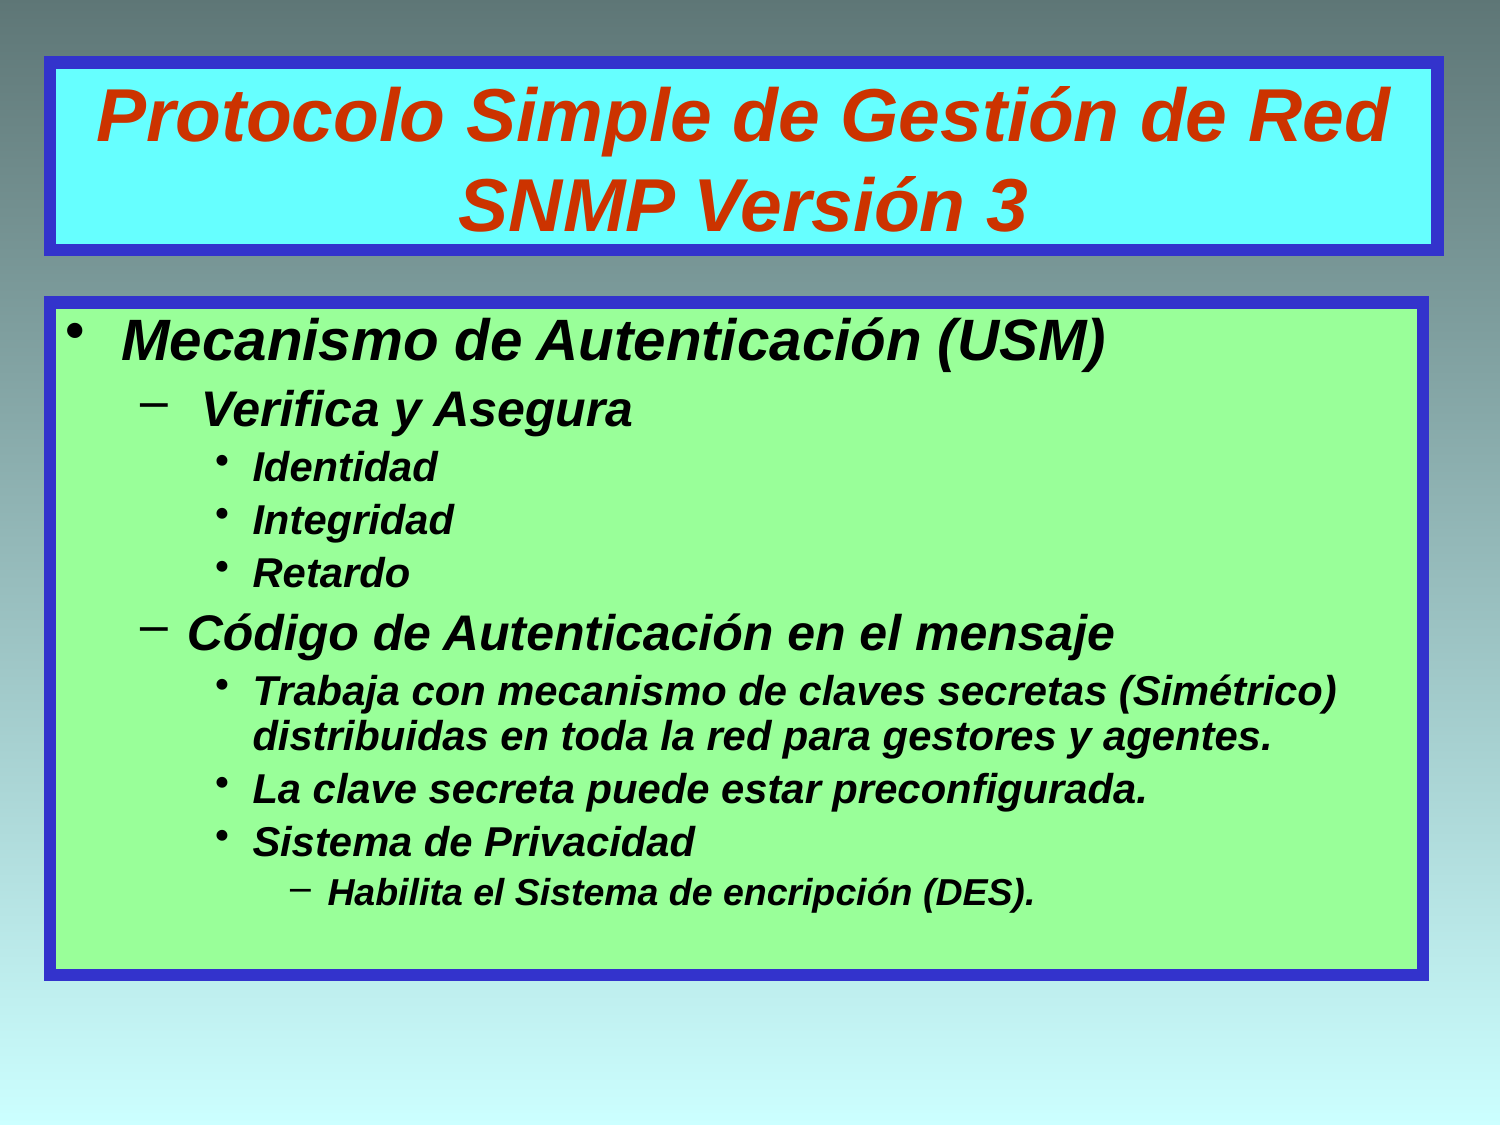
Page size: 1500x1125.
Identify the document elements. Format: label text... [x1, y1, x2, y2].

list Mecanismo de Autenticación (USM) Verifica y Asegura Identidad Integridad Retardo Código de Autenticación en el mensaje Trabaja con mecanismo de claves secretas (Simétrico) distribuidas en toda la red para gestores y agentes. La clave secreta puede estar preconfigurada. Sistema de Privacidad Habilita el Sistema de encripción (DES). [49, 302, 1424, 976]
title Protocolo Simple de Gestión de Red SNMP Versión 3 [49, 62, 1438, 251]
